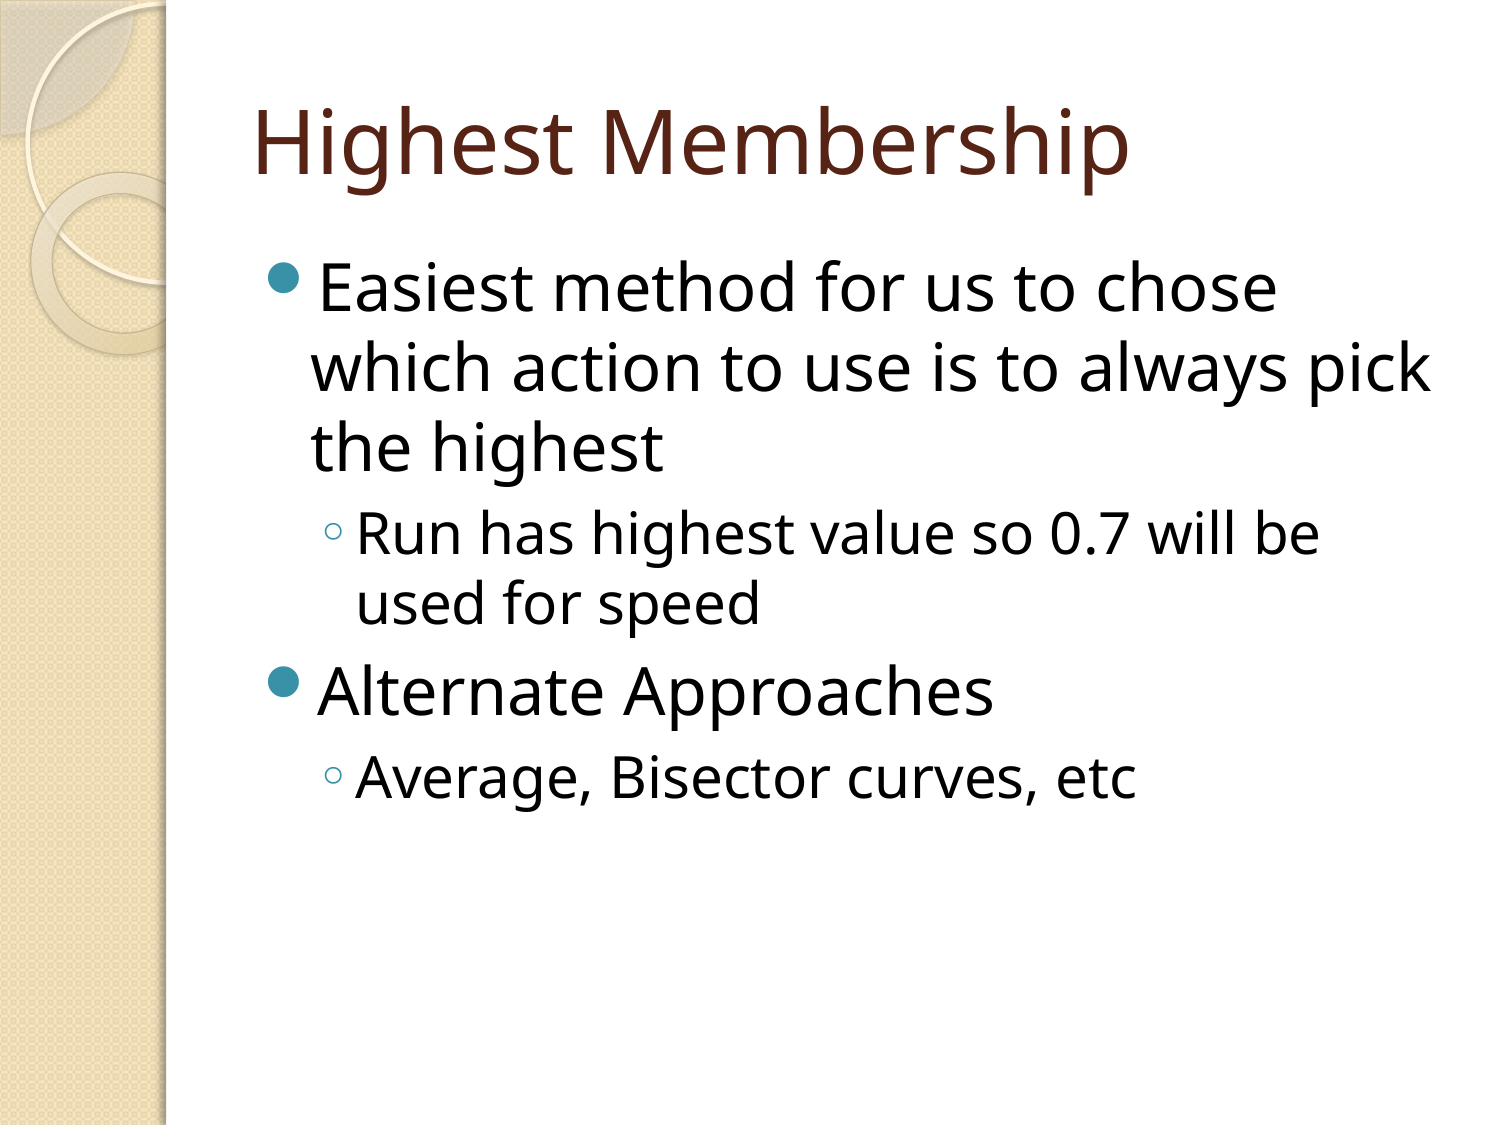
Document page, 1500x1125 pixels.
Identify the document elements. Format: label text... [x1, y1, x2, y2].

title Highest Membership [235, 45, 1466, 233]
list Easiest method for us to chose which action to use is to always pick the highest Run has highest value so 0.7 will be used for speed Alternate Approaches Average, Bisector curves, etc [235, 237, 1466, 1025]
